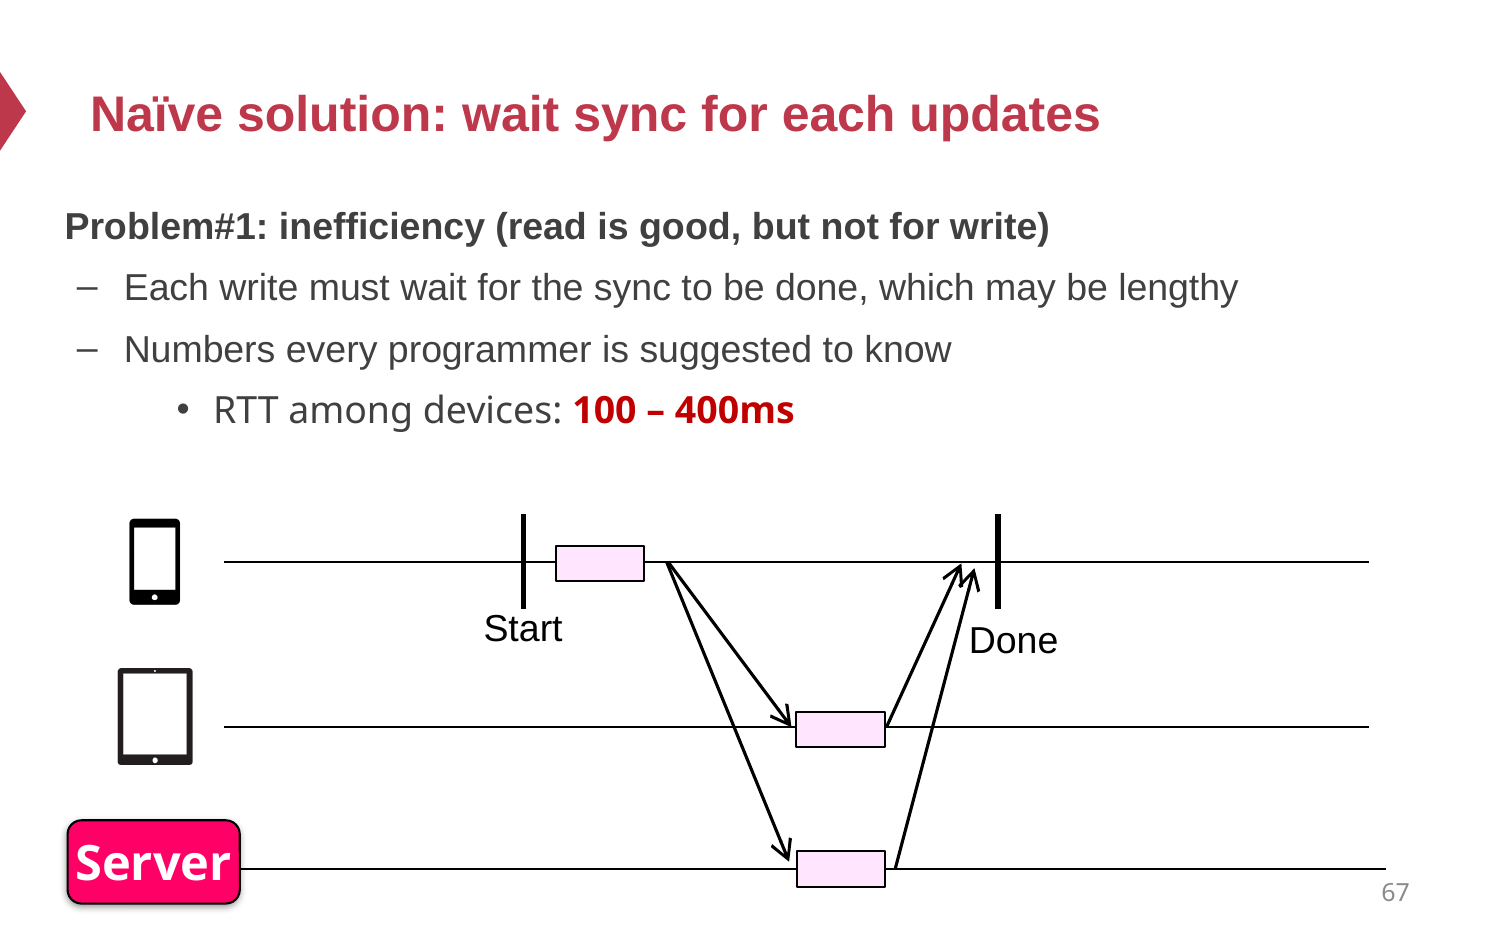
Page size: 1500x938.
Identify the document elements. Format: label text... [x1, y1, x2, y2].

list Problem#1: inefficiency (read is good, but not for write) Each write must wait for the sync to be done, which may be lengthy Numbers every programmer is suggested to know RTT among devices: 100 – 400ms [49, 185, 1425, 550]
text_box [797, 710, 881, 726]
text_box [794, 878, 887, 889]
picture [106, 514, 202, 610]
text_box [794, 849, 887, 868]
text_box Server [66, 819, 241, 905]
text_box Done [979, 608, 1081, 668]
text_box [554, 569, 646, 583]
title Naïve solution: wait sync for each updates [75, 37, 1425, 185]
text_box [886, 563, 962, 727]
text_box Start [468, 597, 585, 657]
slide_number 67 [1074, 868, 1425, 919]
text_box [895, 567, 975, 870]
text_box [794, 735, 887, 749]
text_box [666, 561, 790, 862]
picture [105, 668, 202, 765]
text_box [554, 544, 646, 561]
